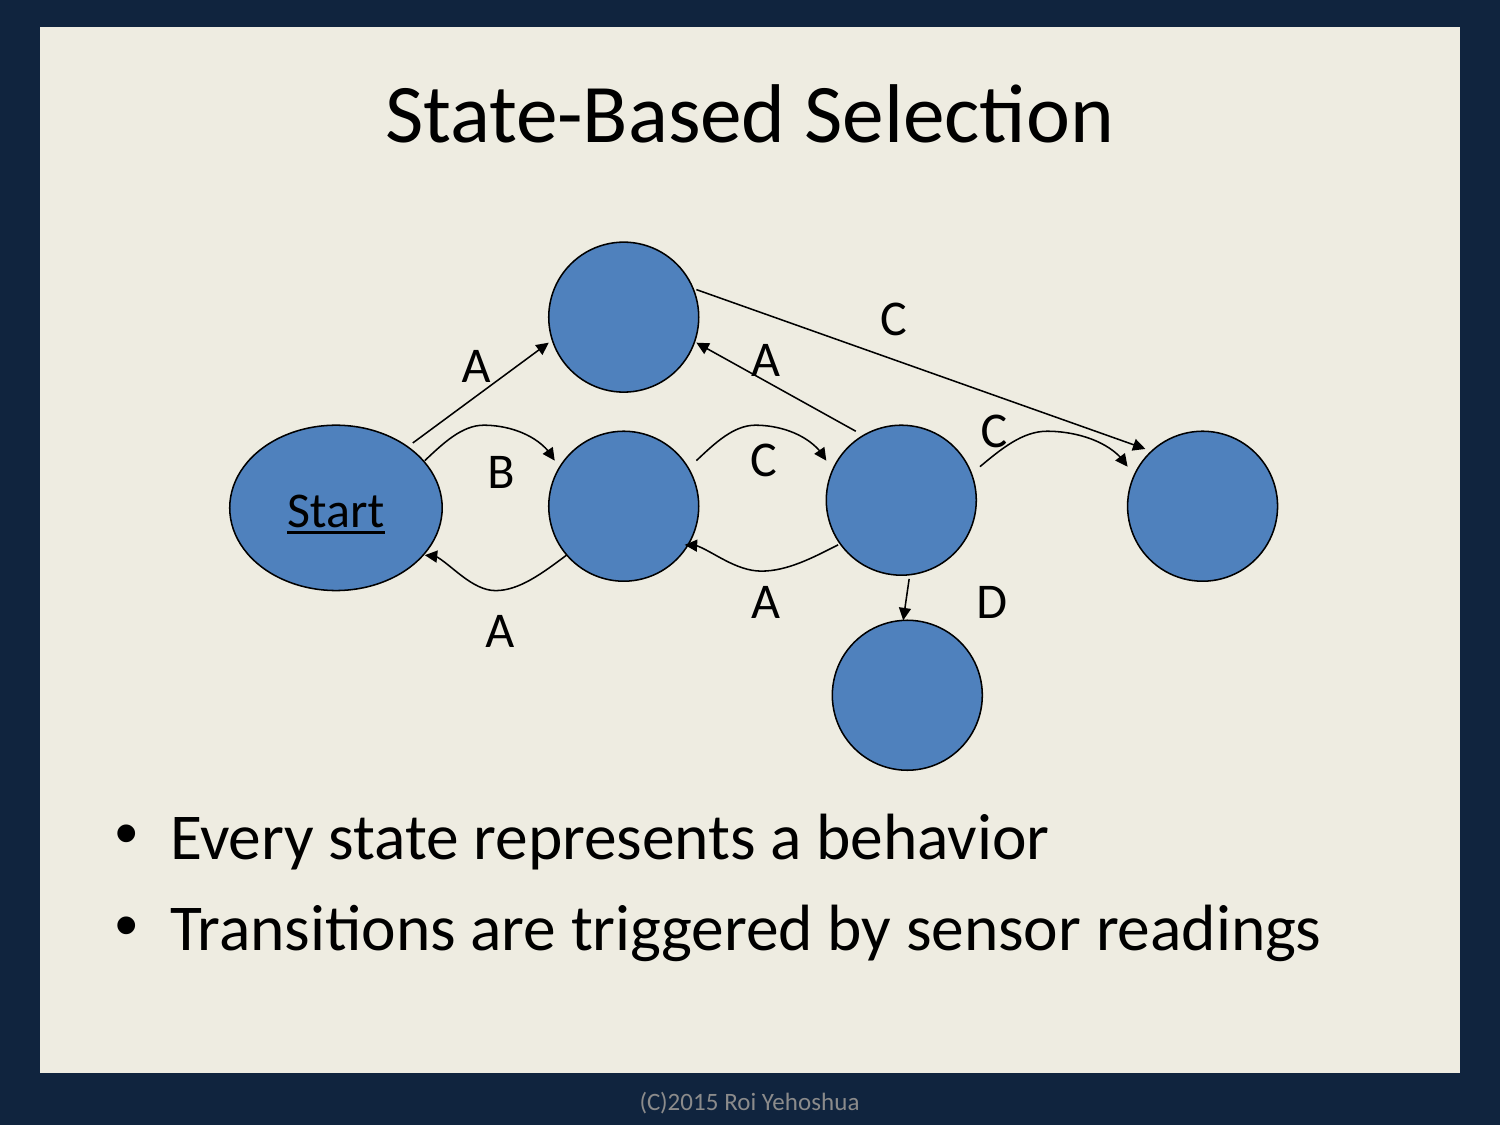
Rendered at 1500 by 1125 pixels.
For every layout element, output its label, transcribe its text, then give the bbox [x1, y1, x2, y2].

text_box [548, 431, 699, 582]
text_box C [865, 277, 922, 353]
text_box A [446, 324, 506, 400]
text_box A [736, 561, 795, 636]
text_box [1127, 431, 1278, 582]
text_box [424, 550, 567, 590]
title State-Based Selection [37, 31, 1463, 188]
text_box [696, 430, 735, 461]
text_box [506, 342, 549, 375]
text_box [826, 425, 977, 576]
text_box [1023, 405, 1146, 451]
text_box [548, 242, 699, 393]
footer (C)2015 Roi Yehoshua [512, 1074, 988, 1125]
text_box [696, 342, 736, 365]
text_box [424, 425, 518, 461]
text_box C [965, 389, 1023, 465]
list [37, 200, 1463, 1080]
text_box D [961, 561, 1023, 636]
text_box [530, 436, 555, 461]
text_box A [736, 318, 795, 394]
text_box [898, 578, 912, 621]
text_box [792, 431, 827, 461]
text_box Start [229, 425, 443, 591]
text_box A [470, 590, 530, 666]
text_box B [472, 431, 530, 506]
text_box [684, 539, 839, 566]
text_box [979, 431, 1128, 467]
text_box C [735, 419, 792, 495]
text_box [832, 620, 983, 771]
text_box Every state represents a behavior Transitions are triggered by sensor readings [99, 237, 1438, 975]
